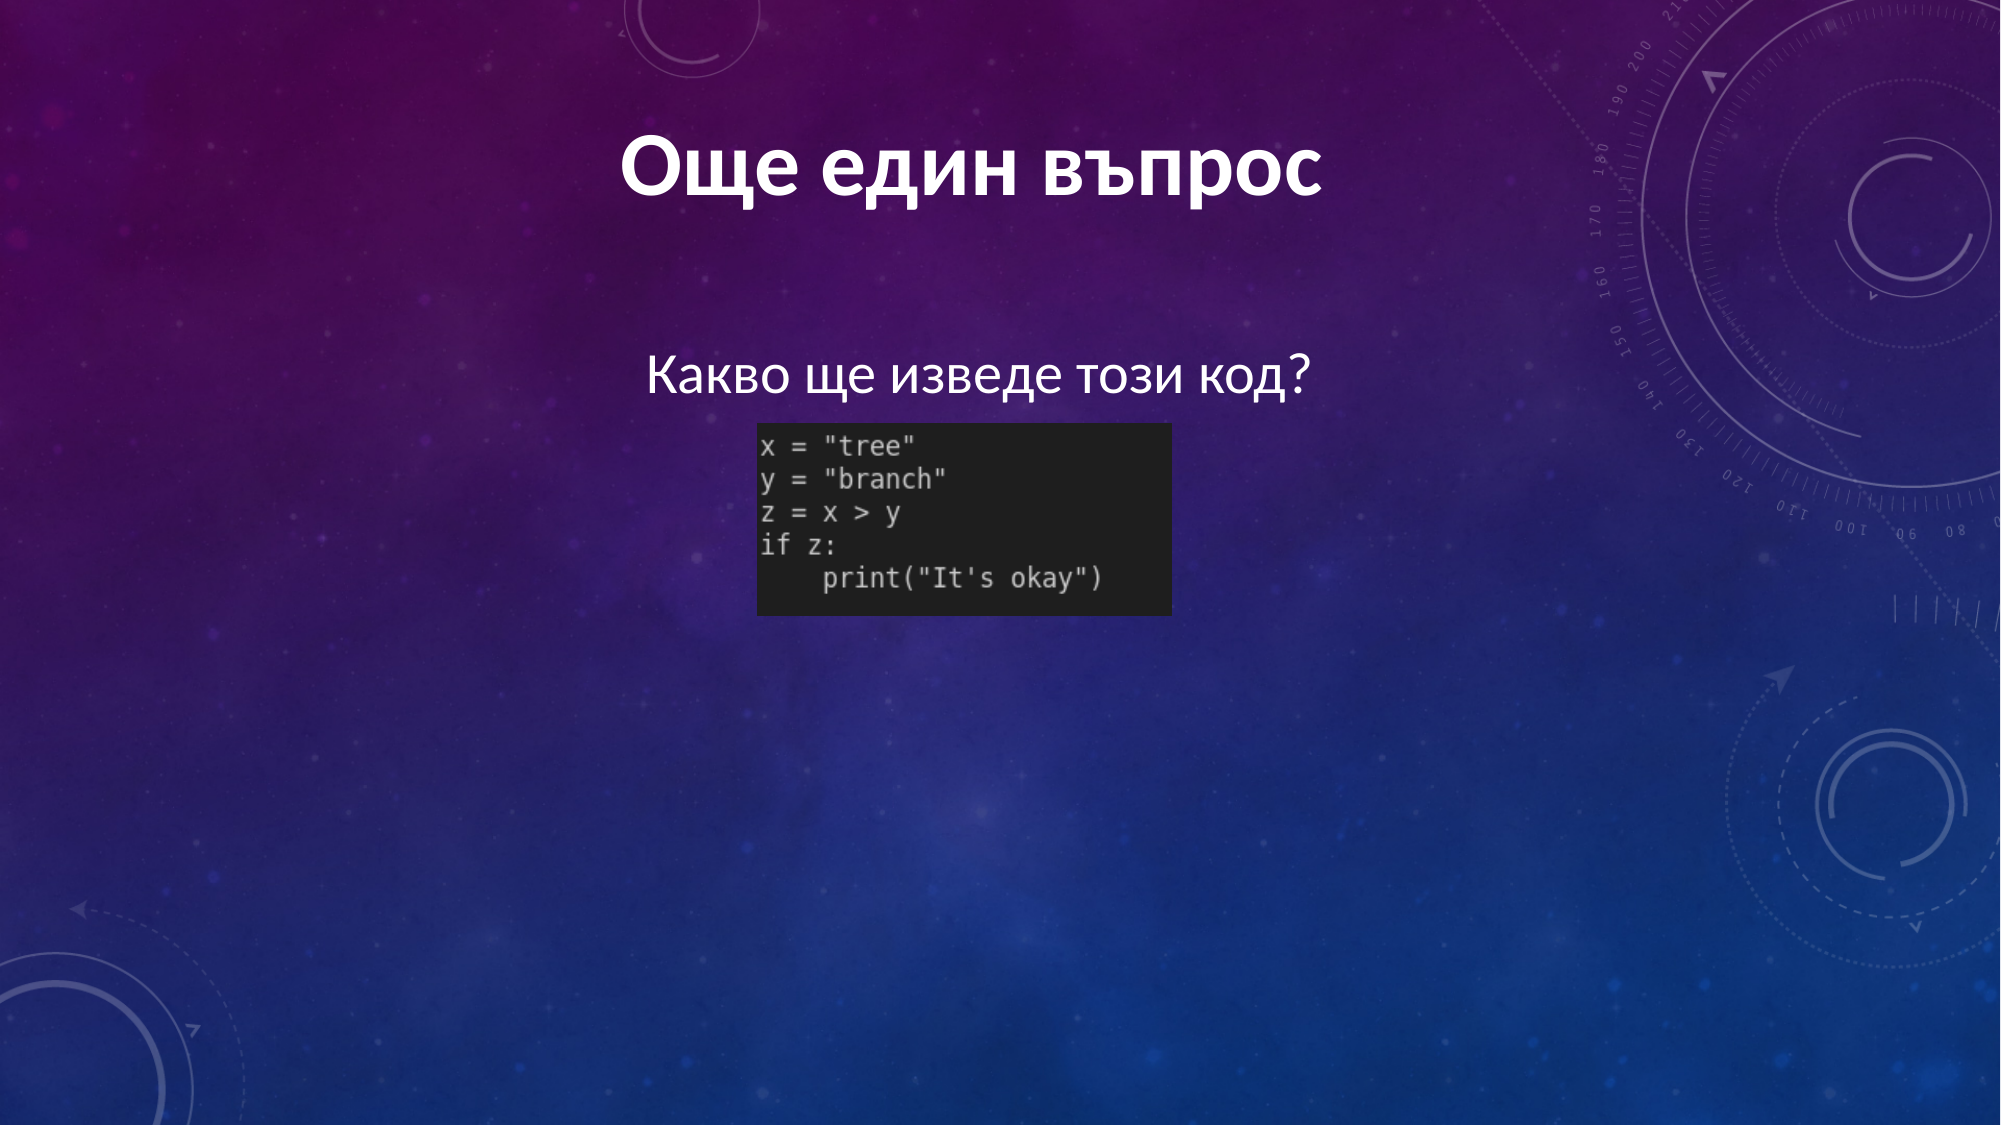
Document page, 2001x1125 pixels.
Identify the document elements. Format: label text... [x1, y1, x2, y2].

picture [0, 0, 2001, 1125]
list Какво ще изведе този код? [631, 315, 1595, 424]
title Още един въпрос [140, 39, 1803, 279]
